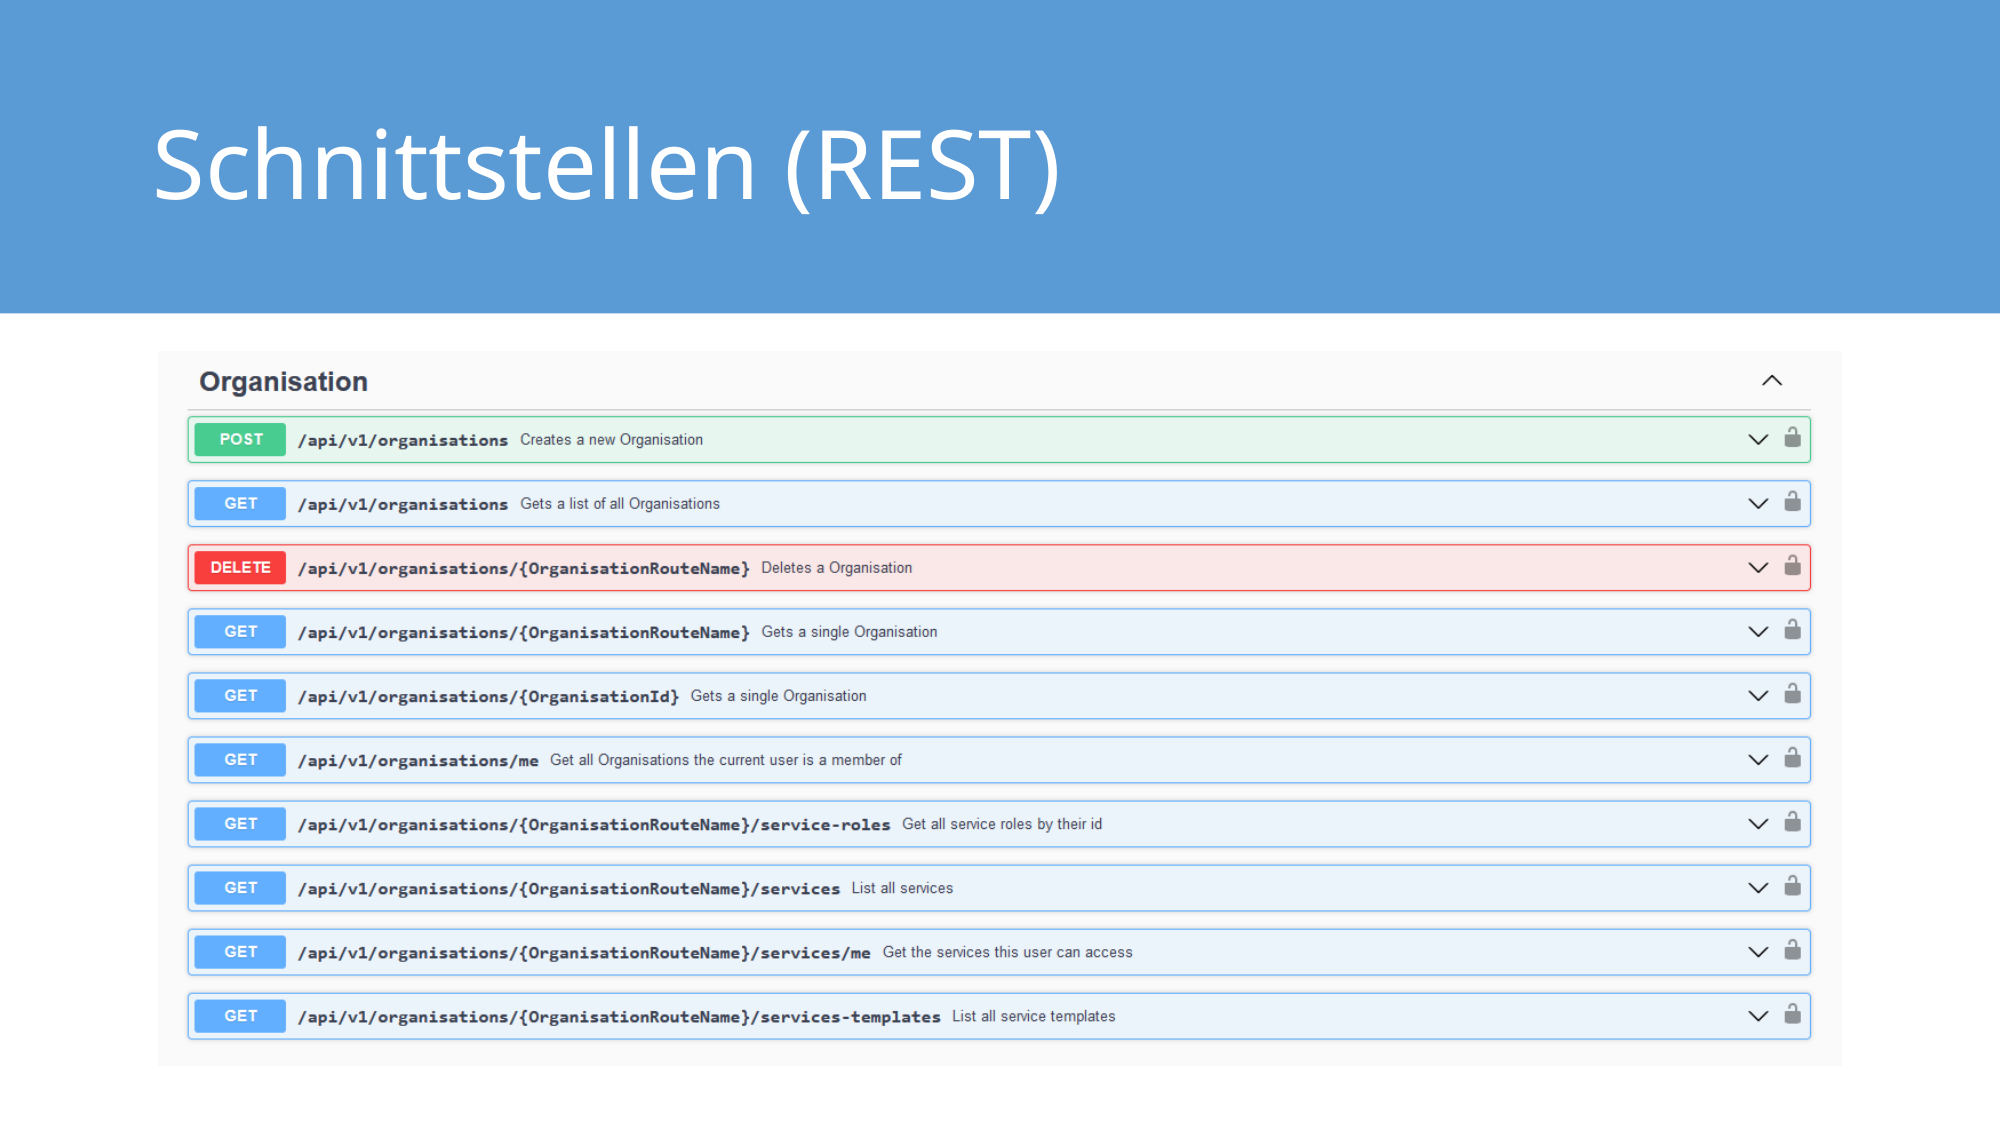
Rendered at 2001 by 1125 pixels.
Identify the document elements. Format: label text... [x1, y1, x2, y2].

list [158, 351, 1842, 1066]
title Schnittstellen (REST) [137, 59, 1863, 278]
text_box [0, 0, 2000, 314]
